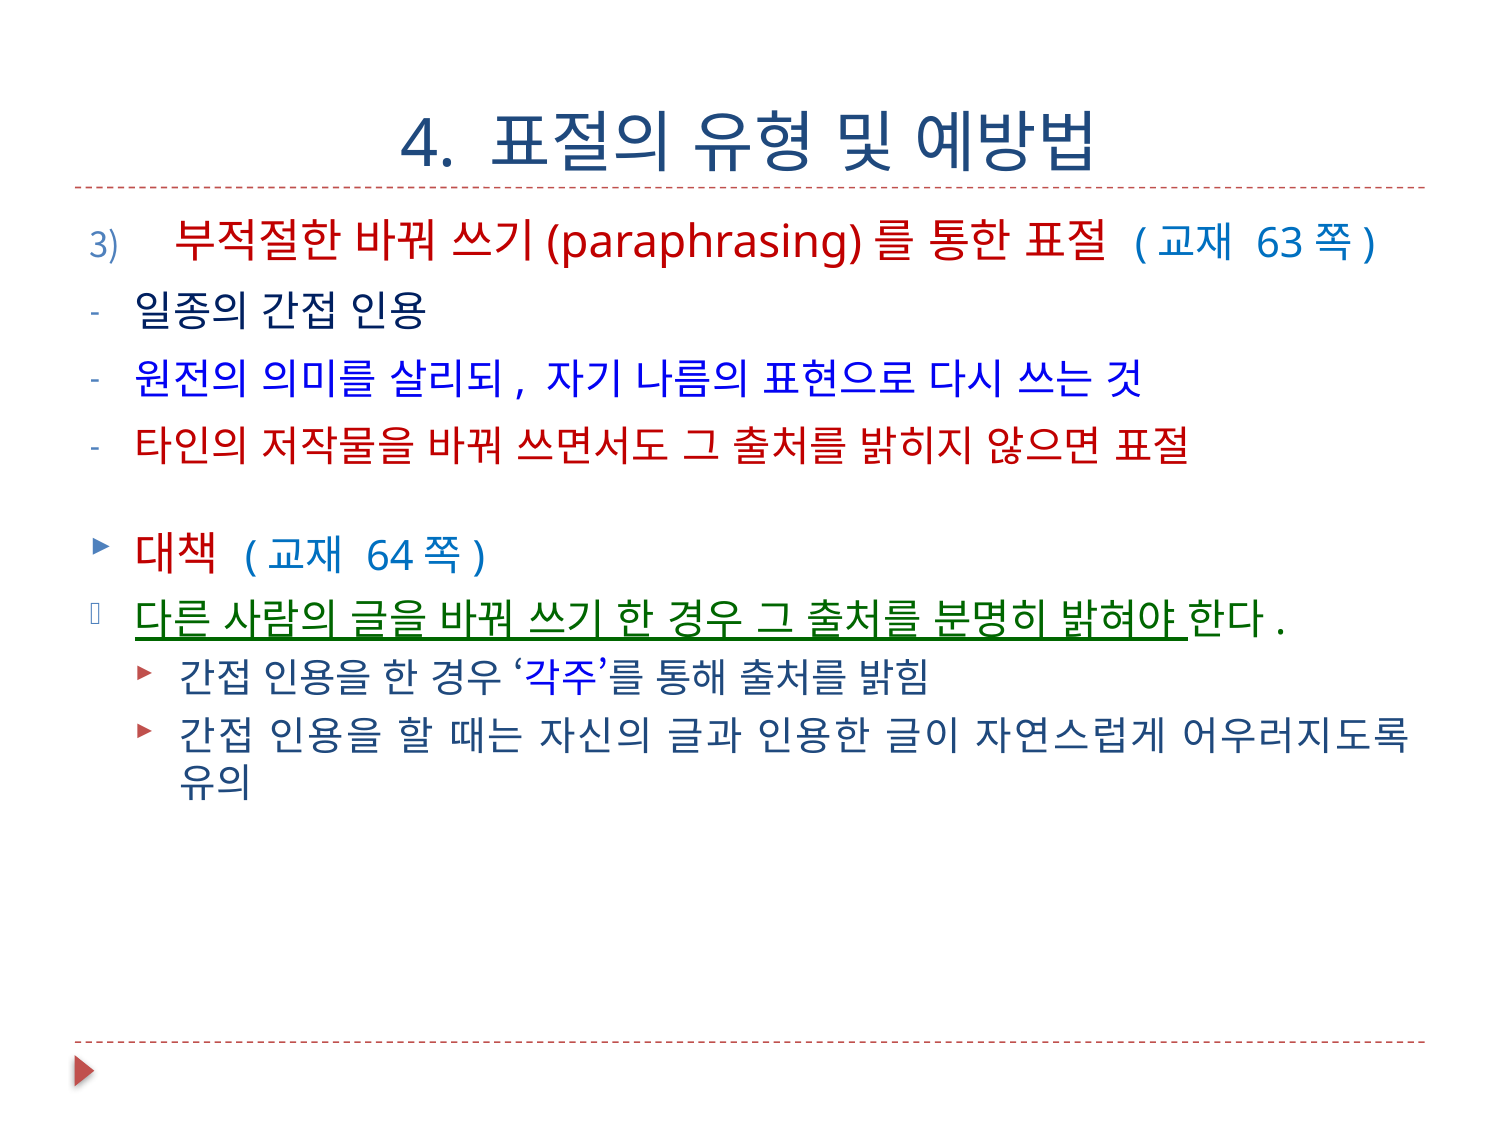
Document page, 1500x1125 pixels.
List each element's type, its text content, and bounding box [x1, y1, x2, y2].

list 부적절한 바꿔 쓰기(paraphrasing)를 통한 표절 (교재 63쪽) 일종의 간접 인용 원전의 의미를 살리되, 자기 나름의 표현으로 다시 쓰는 것 타인의 저작물을 바꿔 쓰면서도 그 출처를 밝히지 않으면 표절 대책 (교재 64쪽) 다른 사람의 글을 바꿔 쓰기 한 경우 그 출처를 분명히 밝혀야 한다. 간접 인용을 한 경우 ‘각주’를 통해 출처를 밝힘 간접 인용을 할 때는 자신의 글과 인용한 글이 자연스럽게 어우러지도록 유의 [75, 200, 1425, 1010]
title 4. 표절의 유형 및 예방법 [75, 24, 1425, 188]
